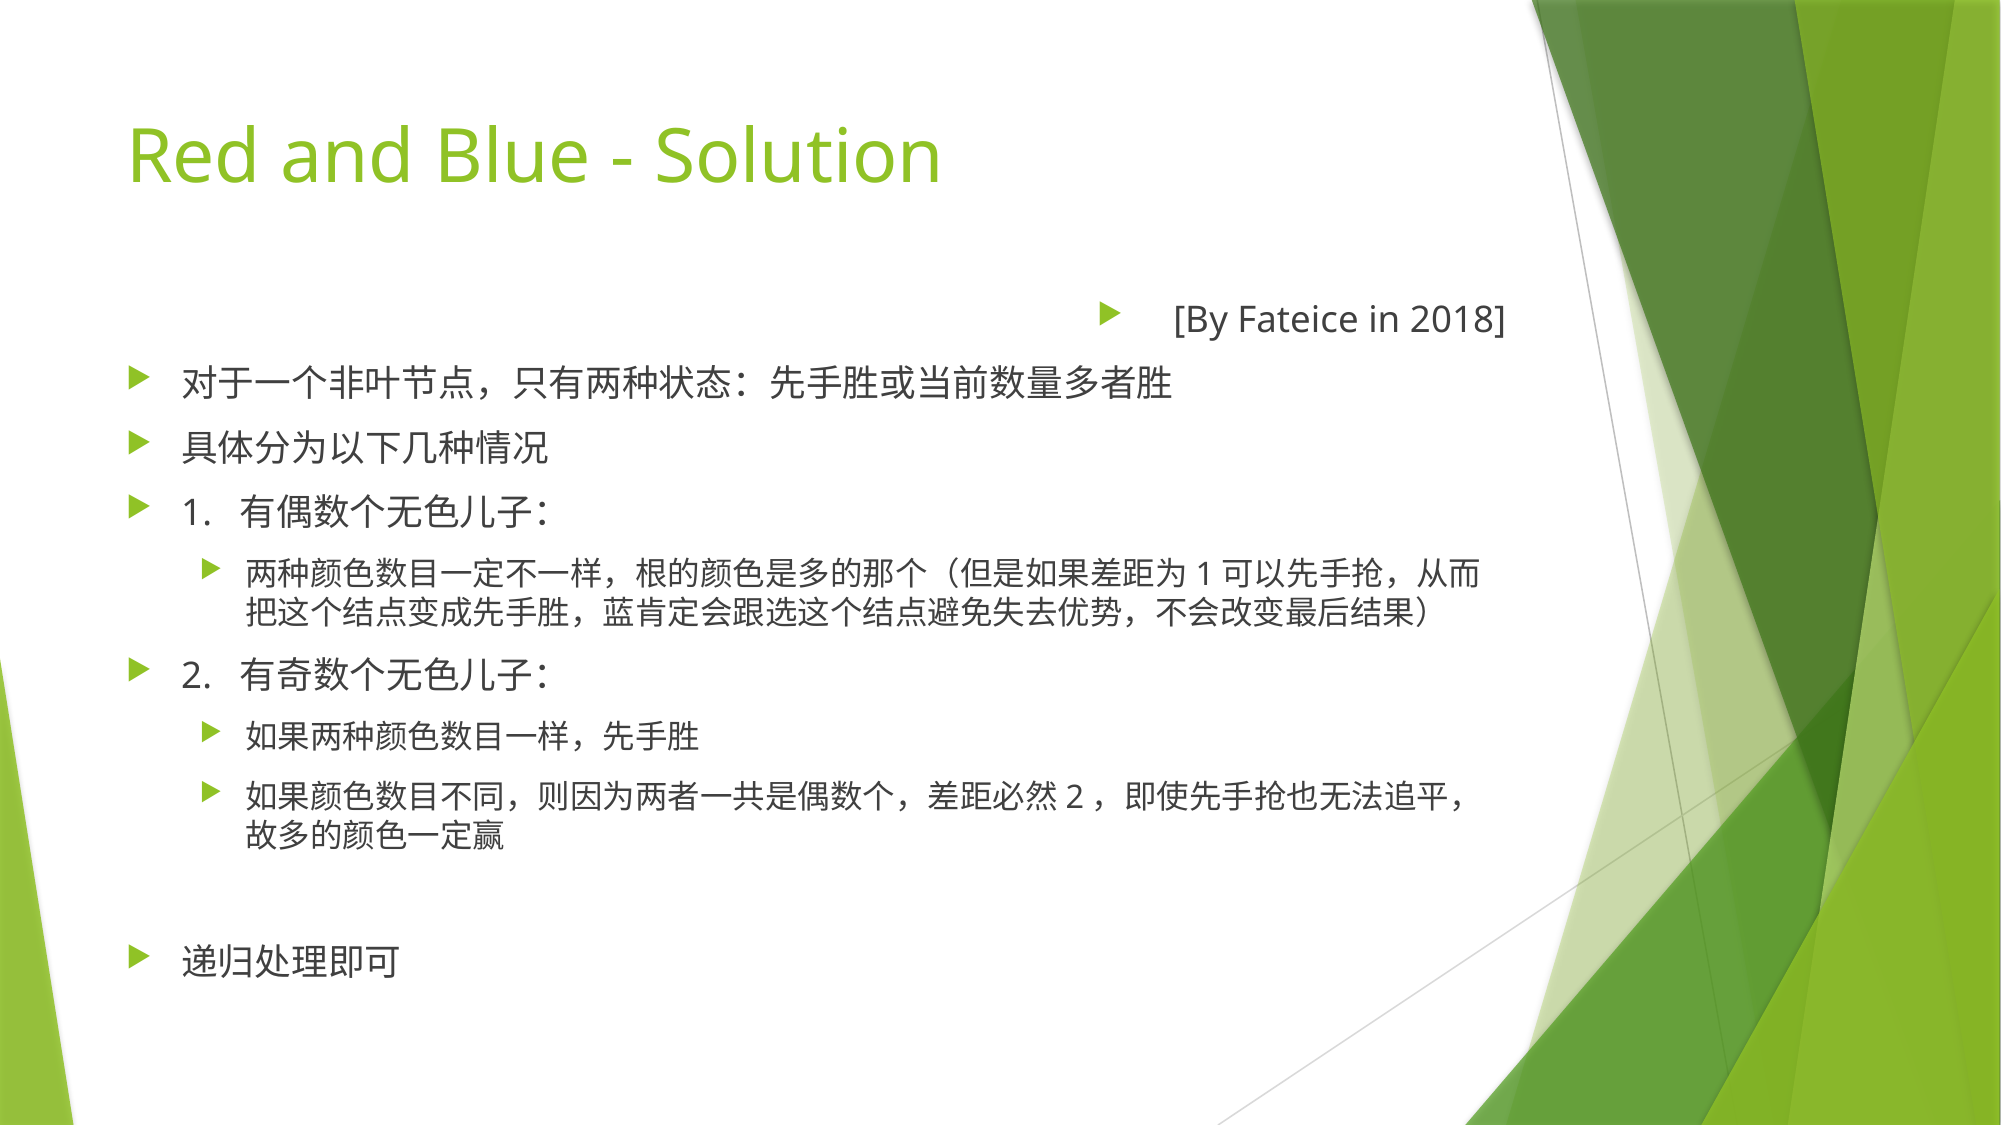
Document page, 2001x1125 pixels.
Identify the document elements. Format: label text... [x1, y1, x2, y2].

title Red and Blue - Solution [111, 99, 1522, 317]
